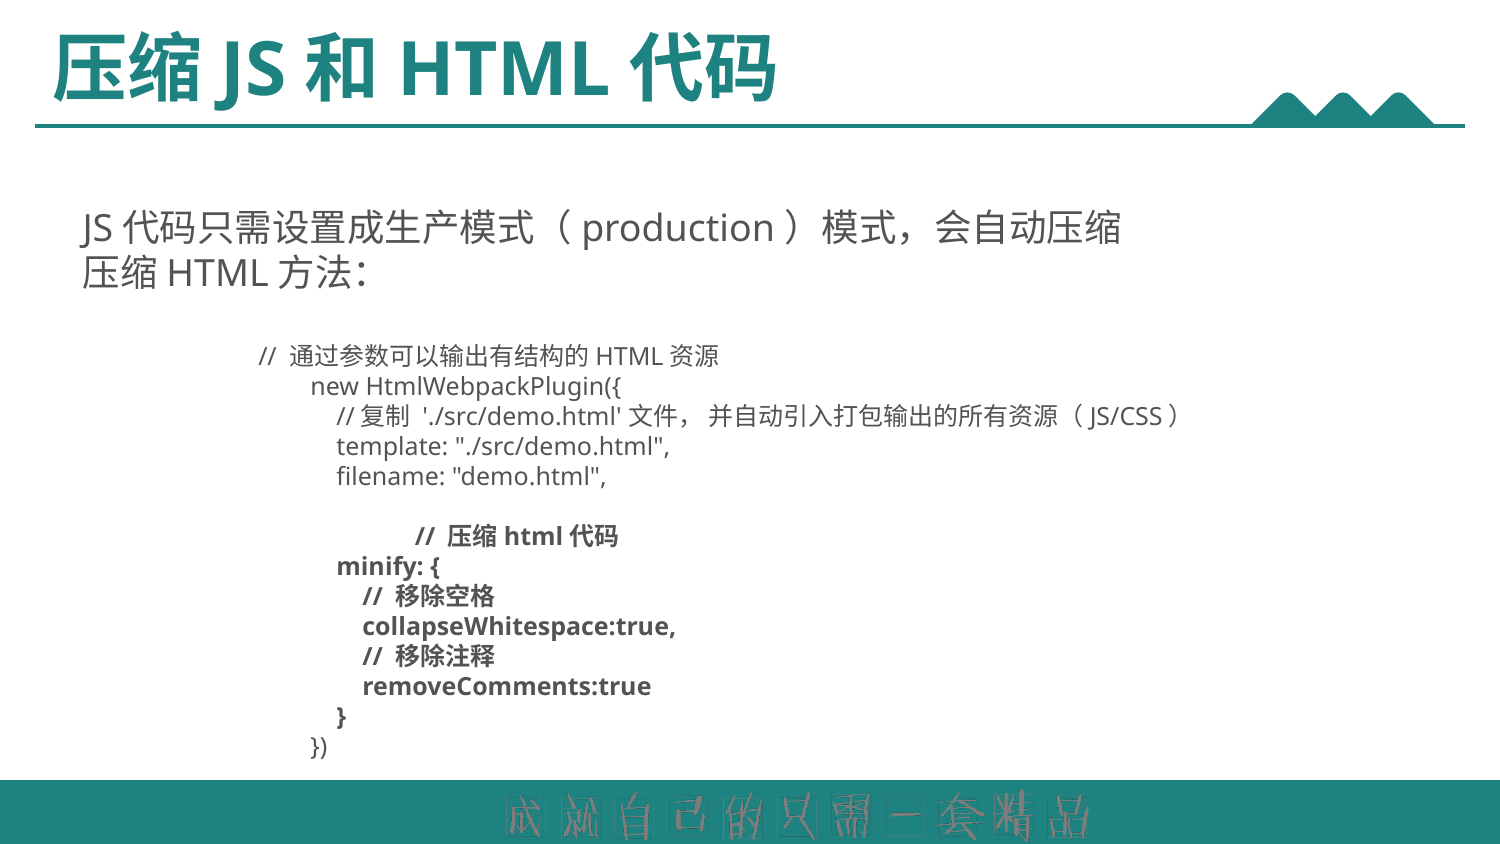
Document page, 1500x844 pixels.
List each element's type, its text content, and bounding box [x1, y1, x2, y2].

picture [467, 798, 1092, 842]
title 压缩JS和HTML代码 [44, 19, 1025, 112]
text_box // 通过参数可以输出有结构的HTML资源 new HtmlWebpackPlugin({ //复制 './src/demo.html'文件， 并自动引入打包输出的所有资源（JS/CSS） template: "./src/demo.html", filename: "demo.html", // 压缩html代码 minify: { // 移除空格 collapseWhitespace:true, // 移除注释 removeComments:true } }) [250, 333, 1272, 798]
list JS代码只需设置成生产模式（production）模式，会自动压缩 压缩HTML方法： [74, 196, 1426, 724]
